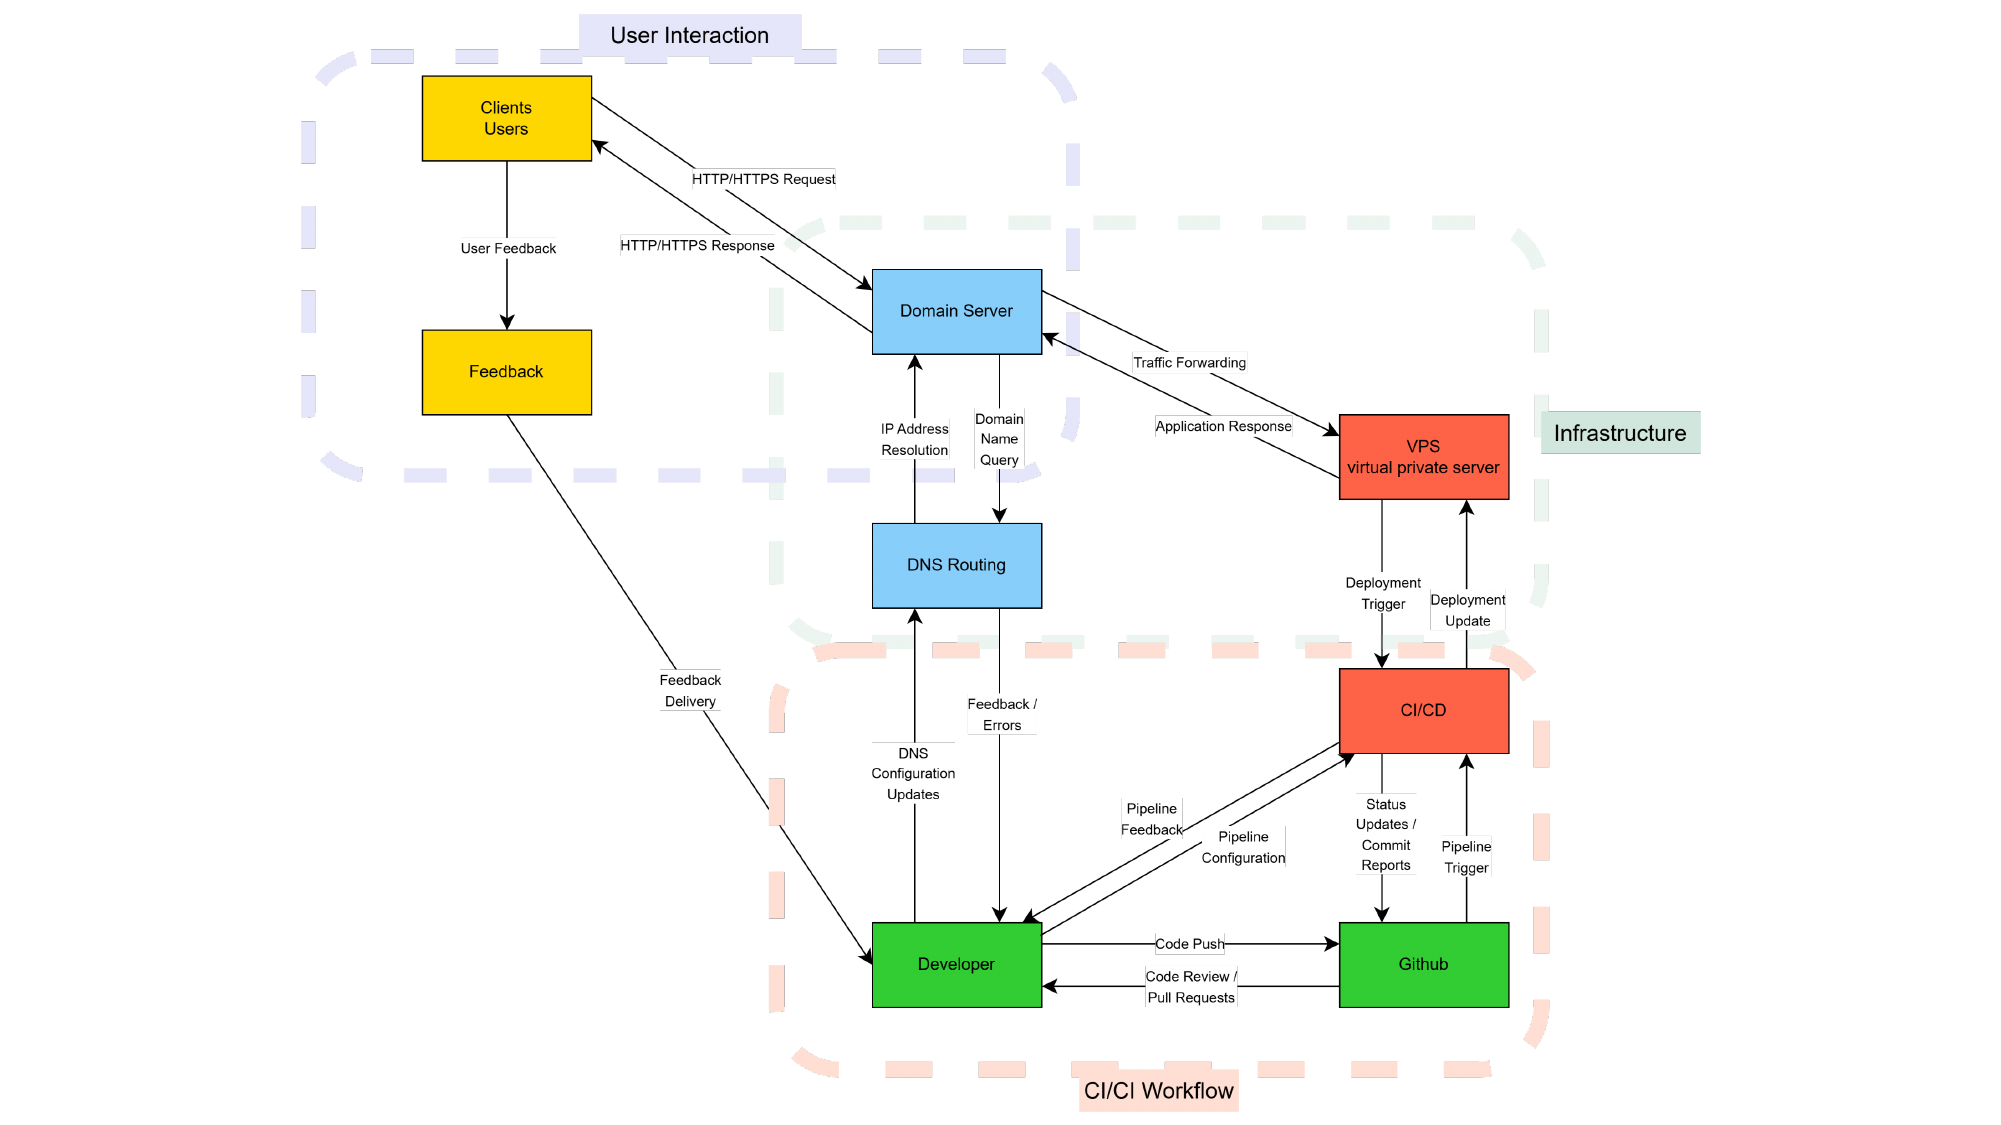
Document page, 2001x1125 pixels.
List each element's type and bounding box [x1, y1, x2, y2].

picture [286, 0, 1714, 1125]
